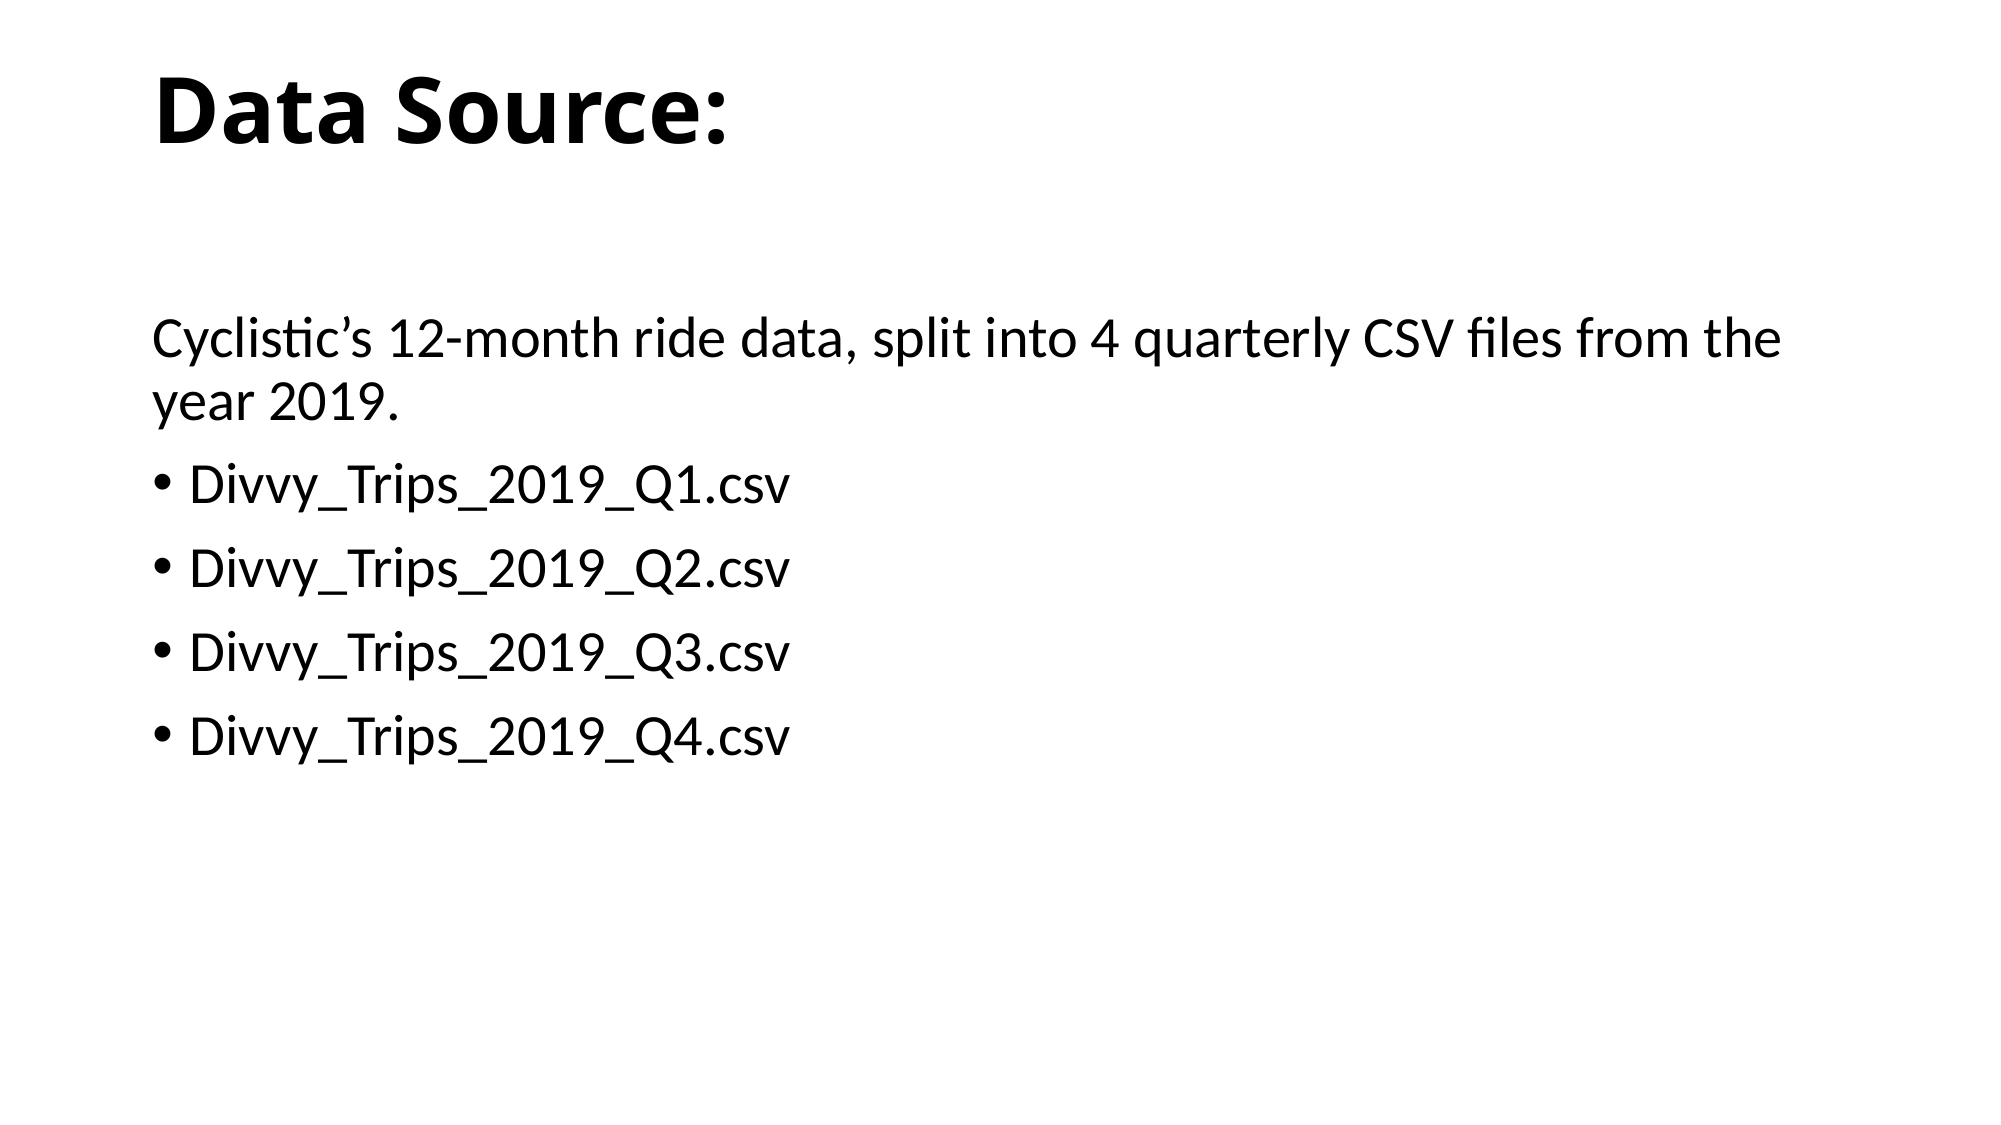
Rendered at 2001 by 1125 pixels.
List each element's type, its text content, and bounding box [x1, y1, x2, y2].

list Cyclistic’s 12-month ride data, split into 4 quarterly CSV files from the year 2019. Divvy_Trips_2019_Q1.csv Divvy_Trips_2019_Q2.csv Divvy_Trips_2019_Q3.csv Divvy_Trips_2019_Q4.csv [137, 299, 1863, 1014]
title Data Source: [137, 59, 1863, 278]
